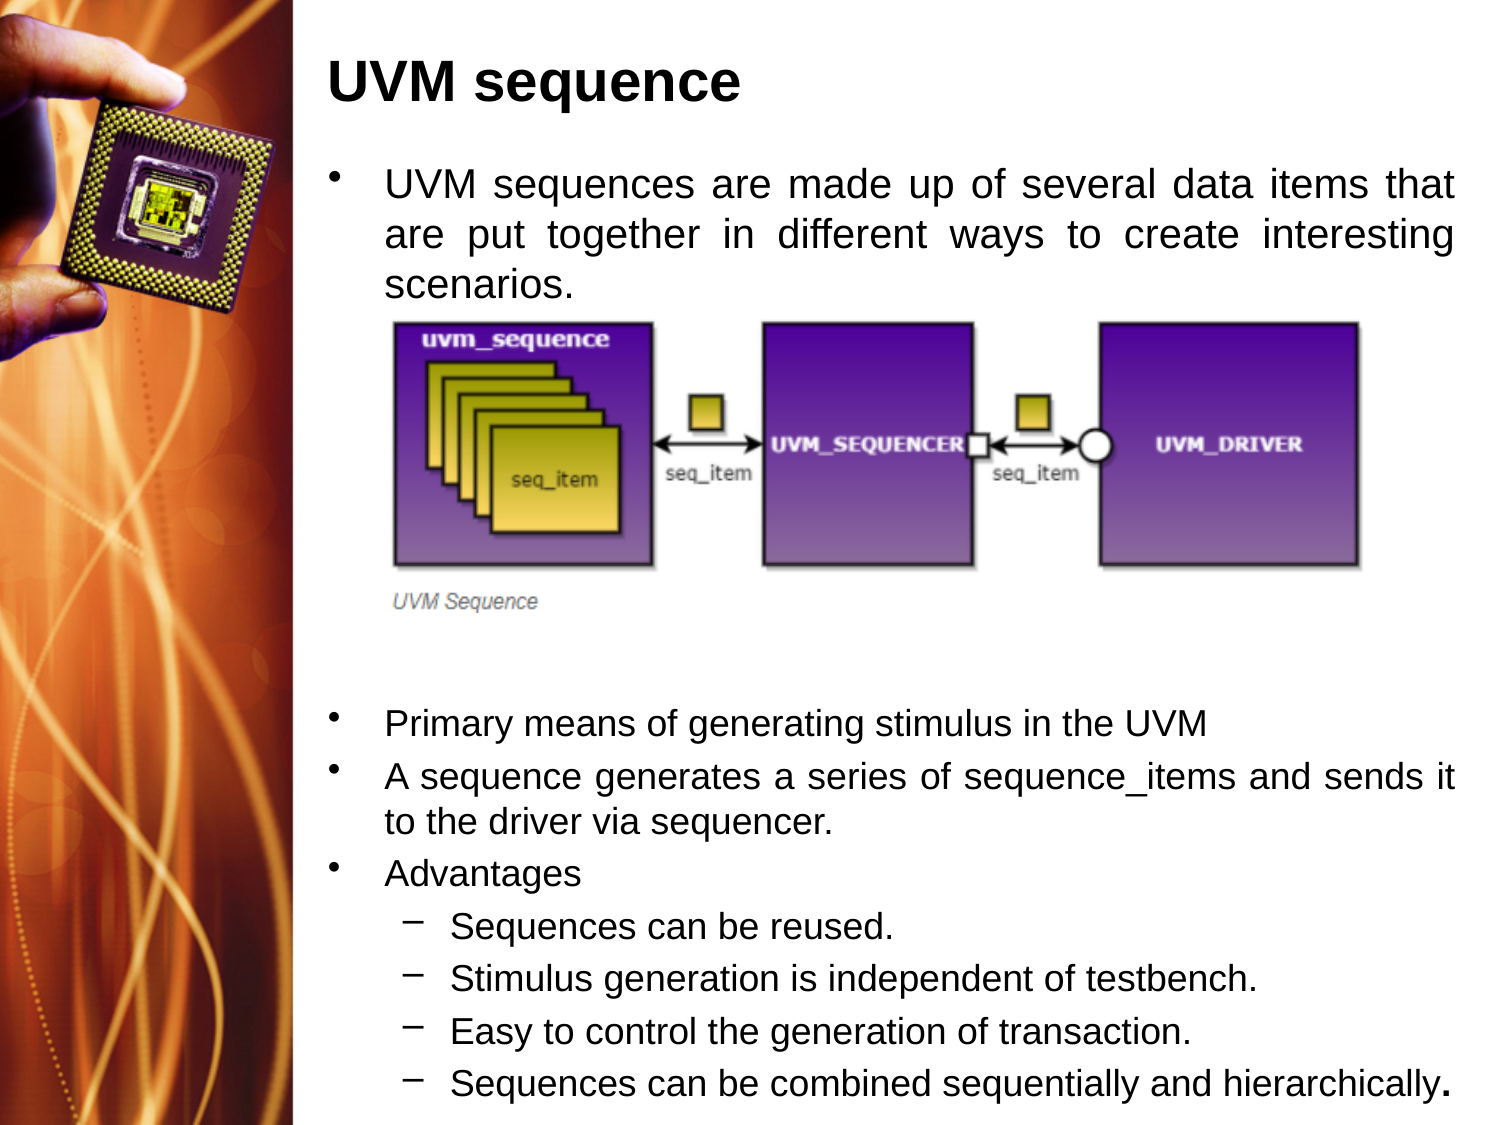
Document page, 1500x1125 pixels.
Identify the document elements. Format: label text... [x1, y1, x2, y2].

picture [0, 0, 1500, 1125]
title UVM sequence [312, 18, 1471, 138]
list UVM sequences are made up of several data items that are put together in different ways to create interesting scenarios. Primary means of generating stimulus in the UVM A sequence generates a series of sequence_items and sends it to the driver via sequencer. Advantages Sequences can be reused. Stimulus generation is independent of testbench. Easy to control the generation of transaction. Sequences can be combined sequentially and hierarchically. [312, 148, 1471, 1107]
